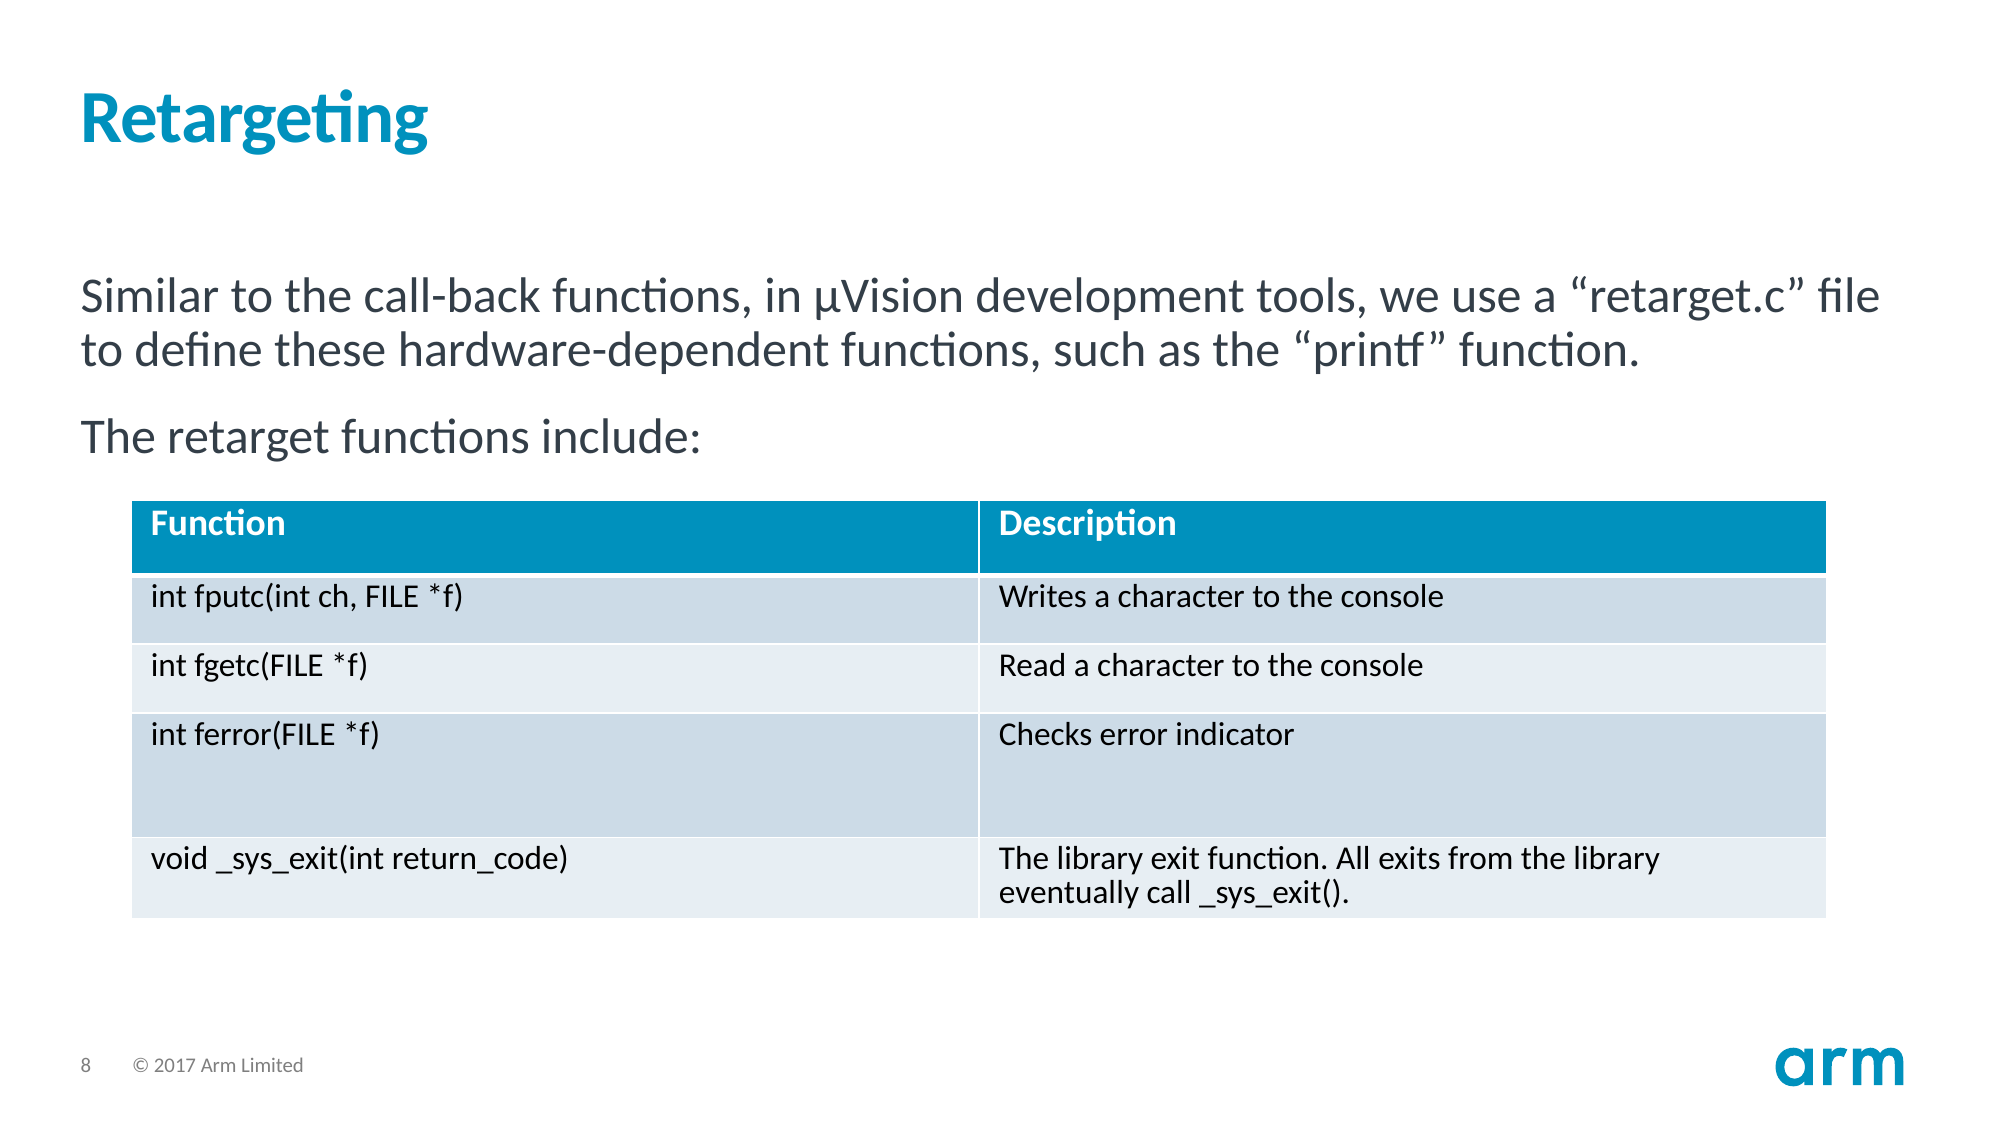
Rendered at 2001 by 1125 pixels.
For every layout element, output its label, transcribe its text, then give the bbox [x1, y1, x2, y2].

table_cell Writes a character to the console [980, 578, 1826, 643]
table_header Description [980, 501, 1826, 573]
table_header Function [132, 501, 978, 573]
list Similar to the call-back functions, in μVision development tools, we use a “retarget.c” file to define these hardware-dependent functions, such as the “printf” function. The retarget functions include: [80, 268, 1915, 492]
table_cell int ferror(FILE *f) [132, 714, 978, 837]
table_cell int fgetc(FILE *f) [132, 645, 978, 712]
table_cell Read a character to the console [980, 645, 1826, 712]
title Retargeting [80, 48, 1915, 158]
table_cell int fputc(int ch, FILE *f) [132, 578, 978, 643]
table_cell void _sys_exit(int return_code) [132, 838, 978, 918]
table_cell Checks error indicator [980, 714, 1826, 837]
table_cell The library exit function. All exits from the library eventually call _sys_exit(). [980, 838, 1826, 918]
